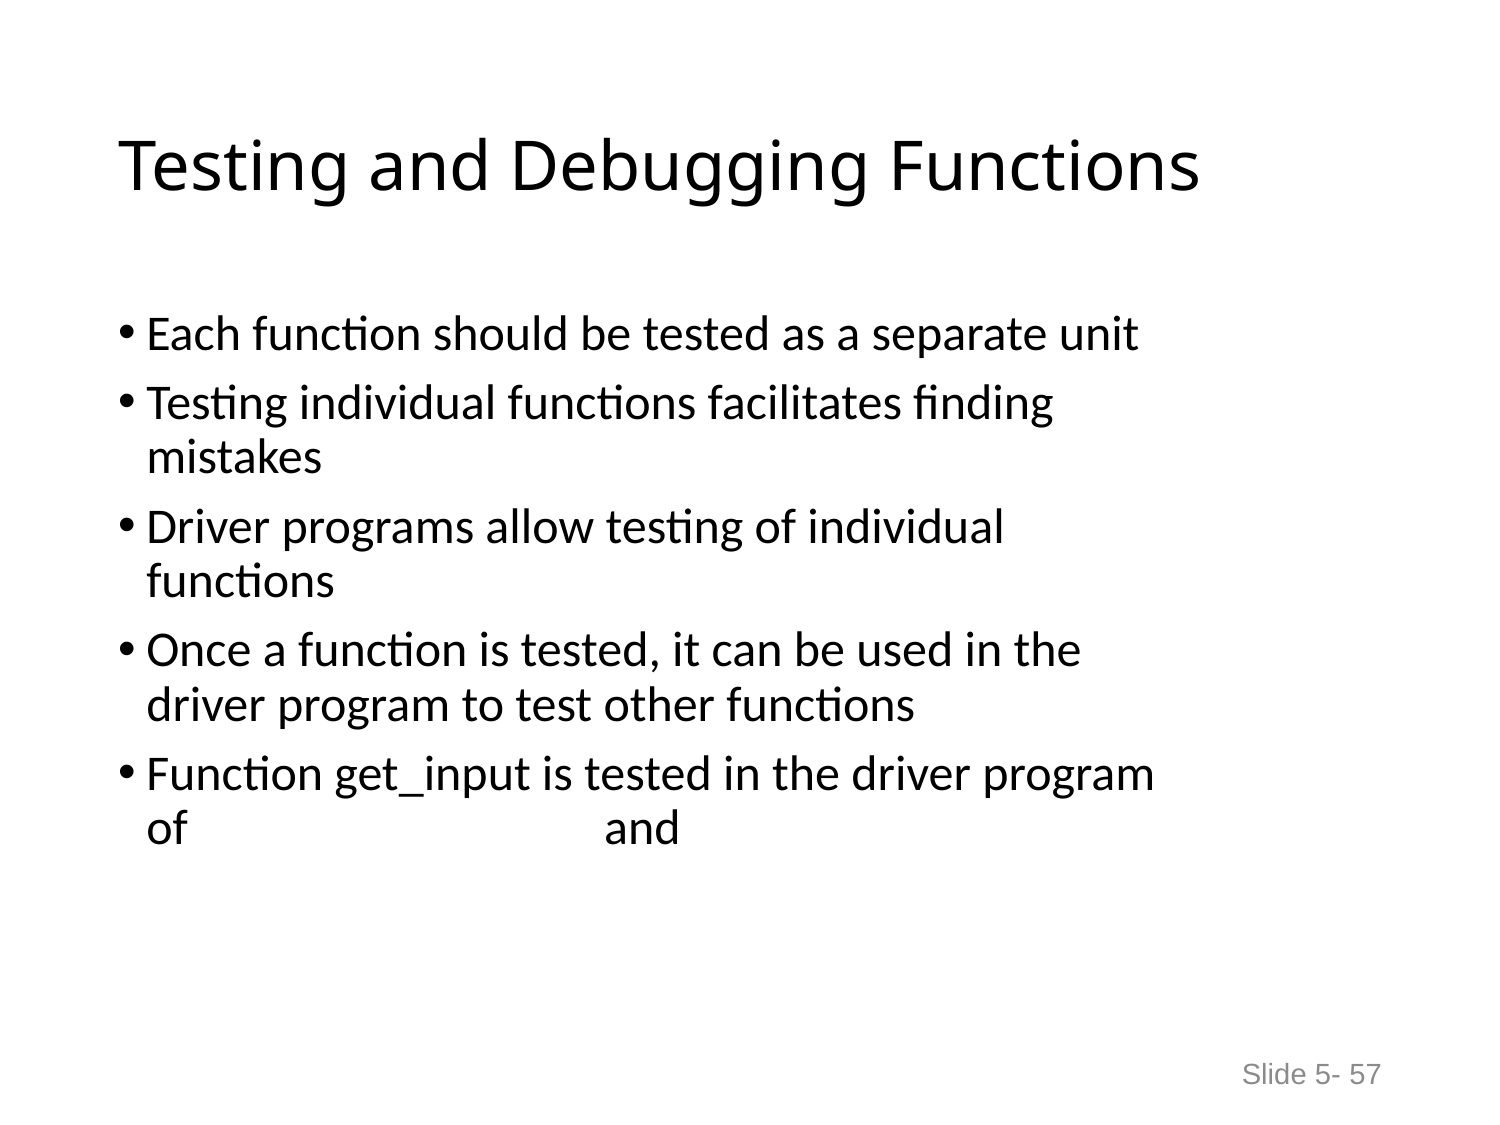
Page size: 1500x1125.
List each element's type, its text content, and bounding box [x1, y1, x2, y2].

slide_number Slide 5- 57 [1059, 1042, 1397, 1103]
list Each function should be tested as a separate unit Testing individual functions facilitates finding mistakes Driver programs allow testing of individual functions Once a function is tested, it can be used in the driver program to test other functions Function get_input is tested in the driver program of and [103, 299, 1397, 1014]
title Testing and Debugging Functions [103, 59, 1397, 278]
